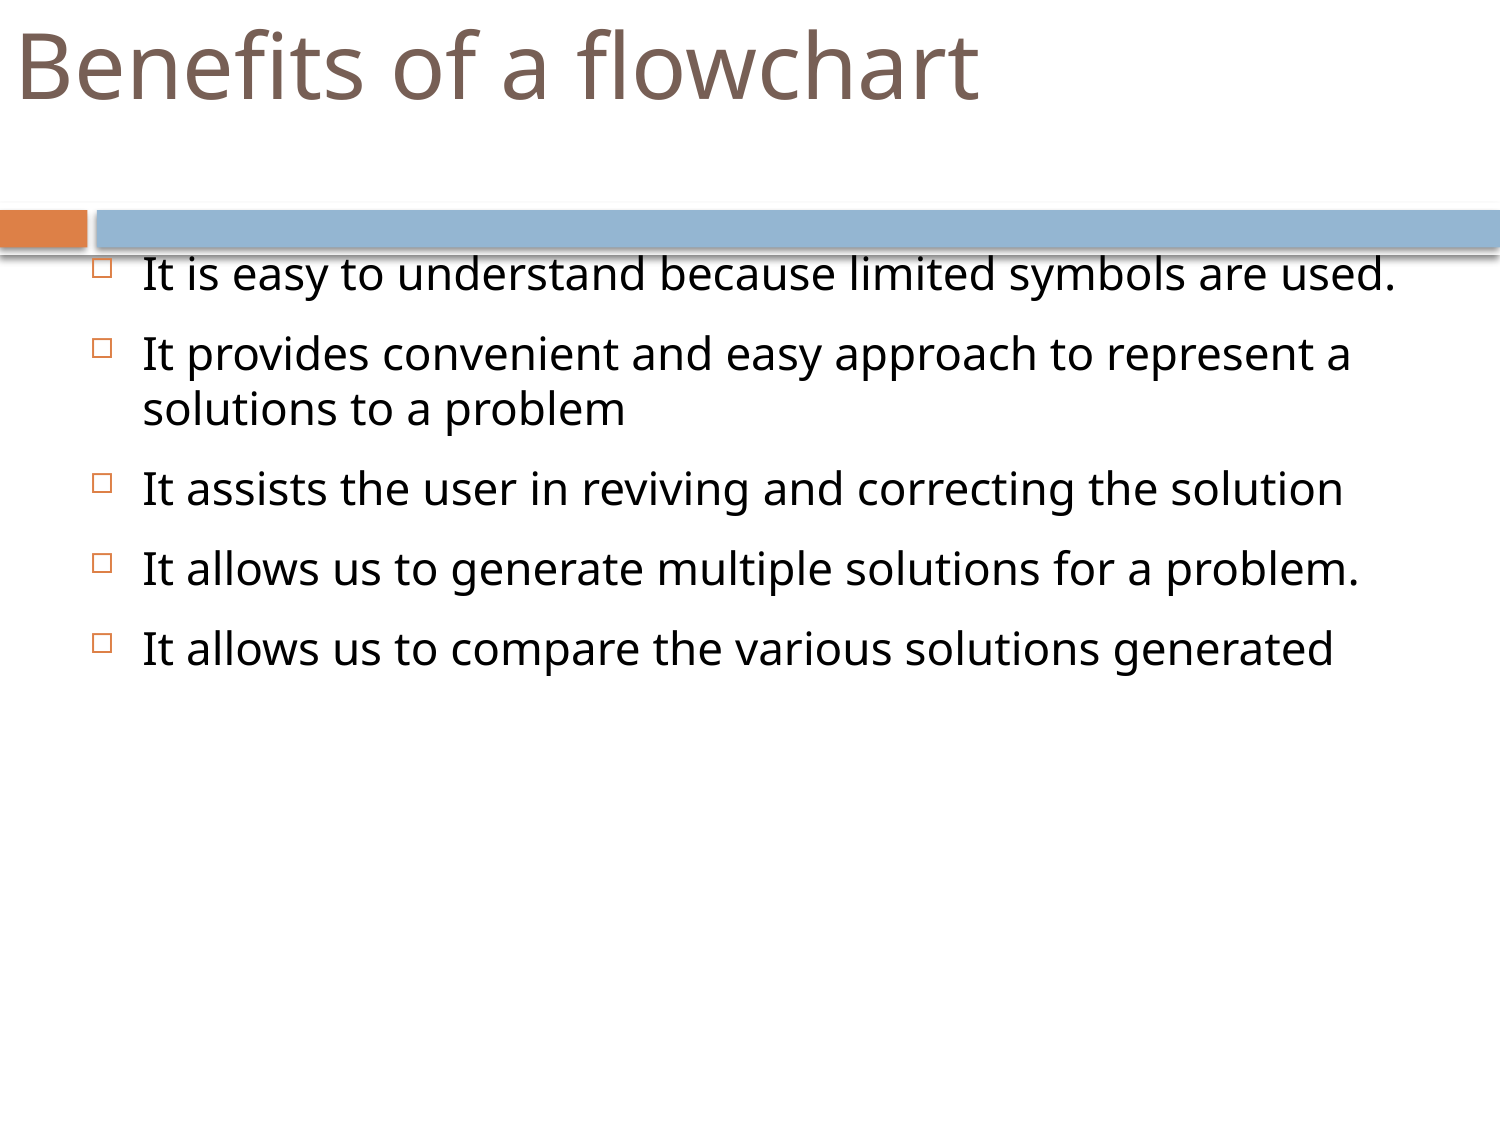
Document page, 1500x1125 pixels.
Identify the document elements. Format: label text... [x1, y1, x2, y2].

list It is easy to understand because limited symbols are used. It provides convenient and easy approach to represent a solutions to a problem It assists the user in reviving and correcting the solution It allows us to generate multiple solutions for a problem. It allows us to compare the various solutions generated [75, 237, 1425, 750]
title Benefits of a flowchart [0, 0, 1275, 125]
